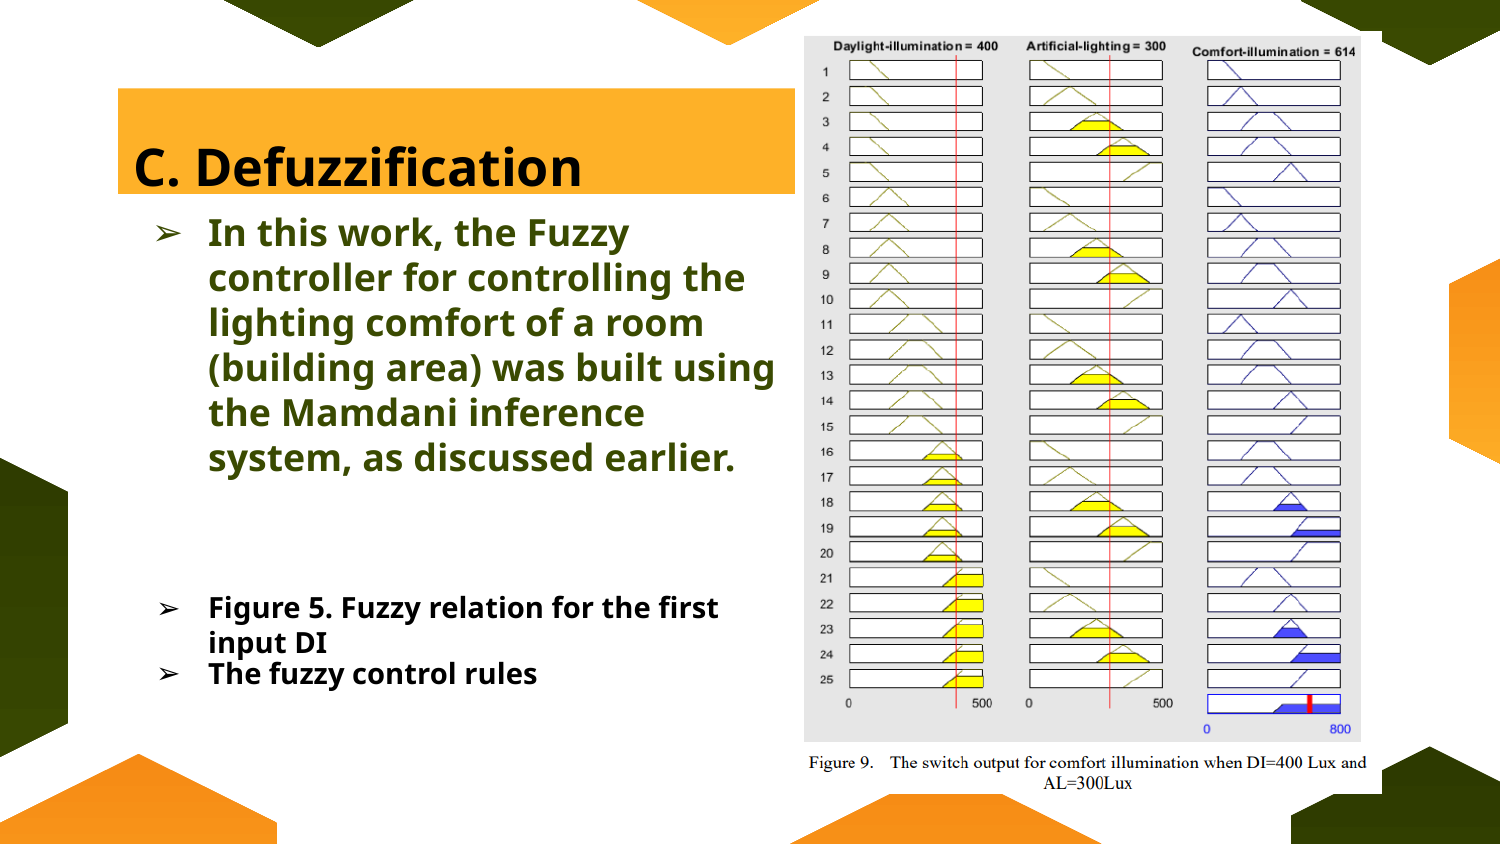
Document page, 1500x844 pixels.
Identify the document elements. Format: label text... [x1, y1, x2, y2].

picture [795, 31, 1383, 794]
text_box The fuzzy control rules [118, 639, 778, 705]
subtitle In this work, the Fuzzy controller for controlling the lighting comfort of a room (building area) was built using the Mamdani inference system, as discussed earlier. [118, 193, 790, 474]
text_box Figure 5. Fuzzy relation for the first input DI [118, 574, 790, 675]
title C. Defuzzification [118, 88, 790, 193]
